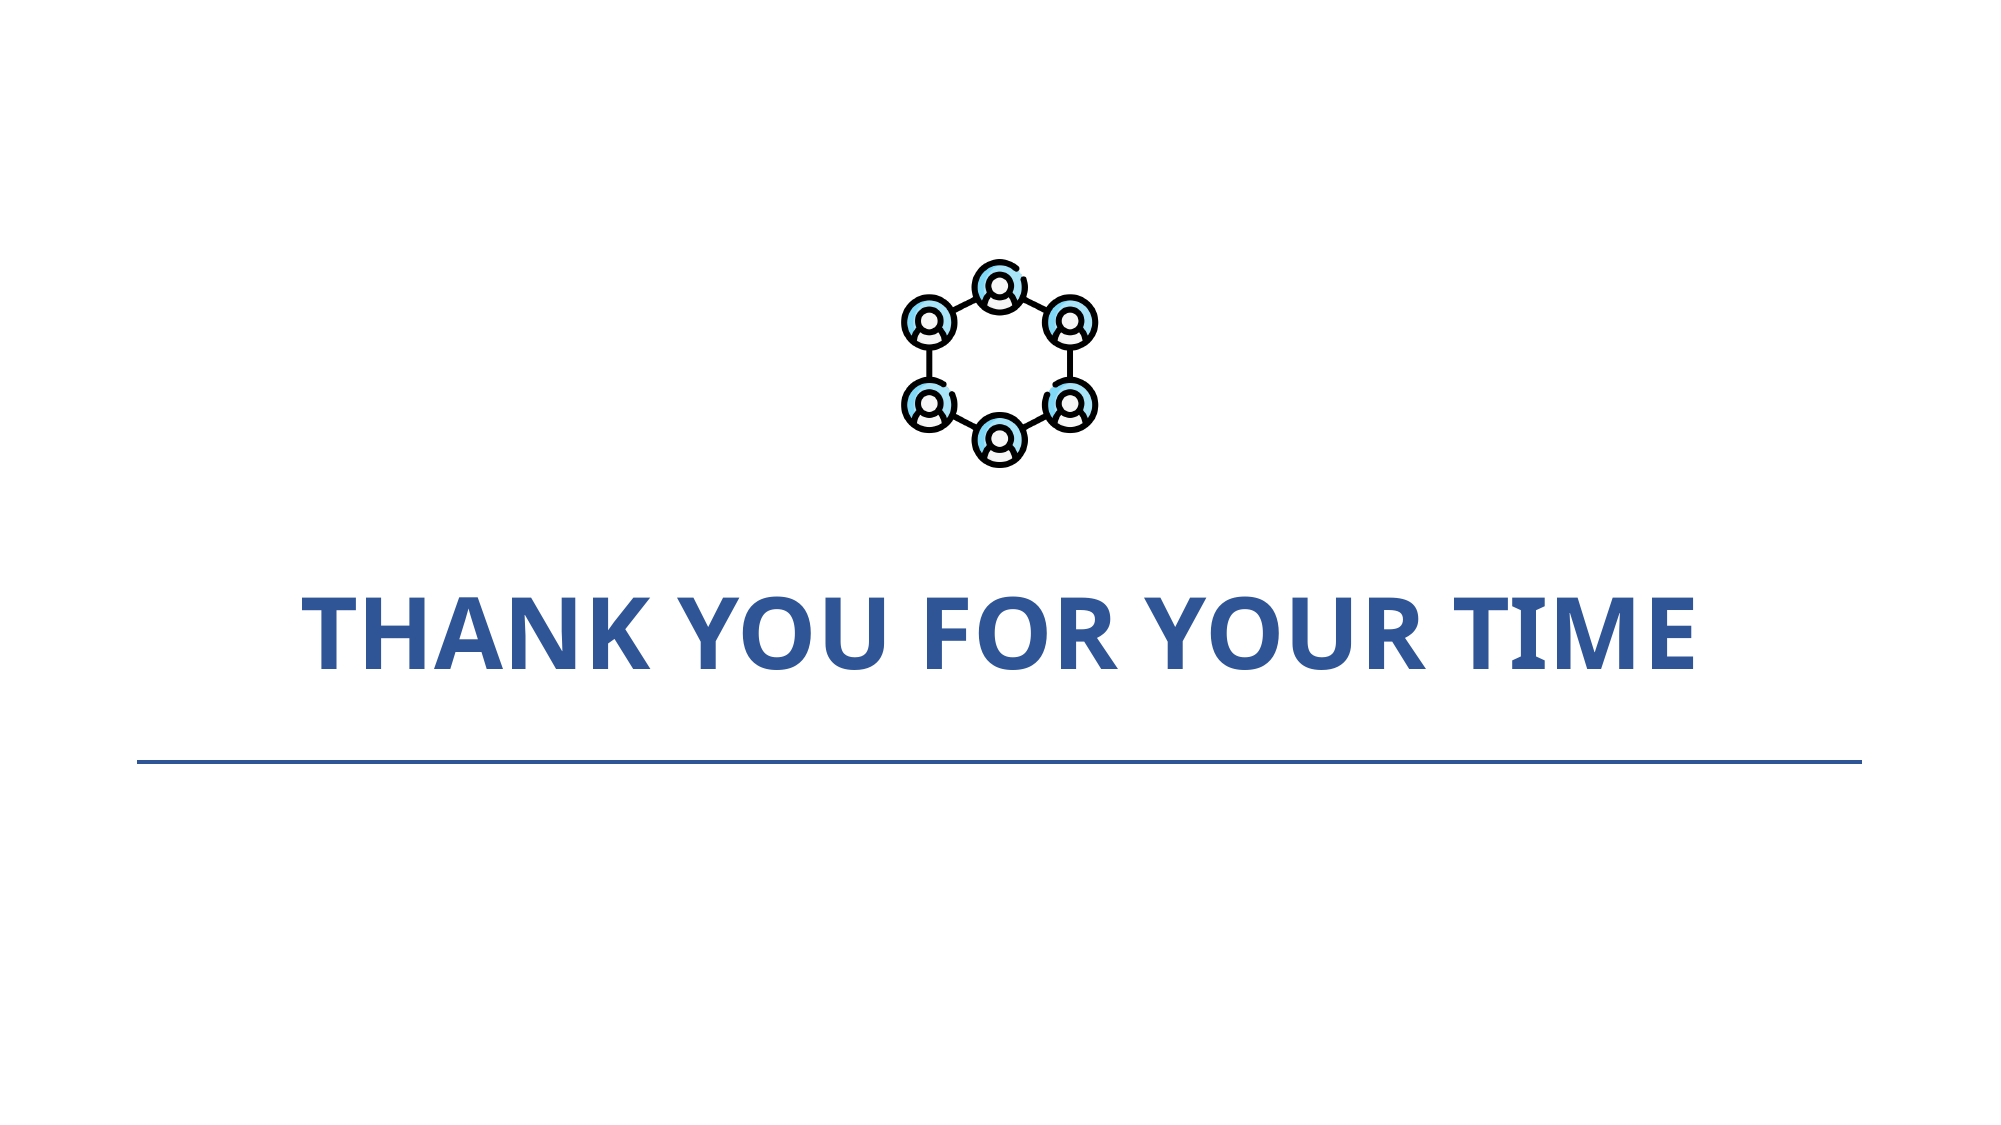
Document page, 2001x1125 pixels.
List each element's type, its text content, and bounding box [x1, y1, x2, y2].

picture [895, 259, 1104, 468]
text_box THANK YOU FOR YOUR TIME [244, 562, 1756, 668]
